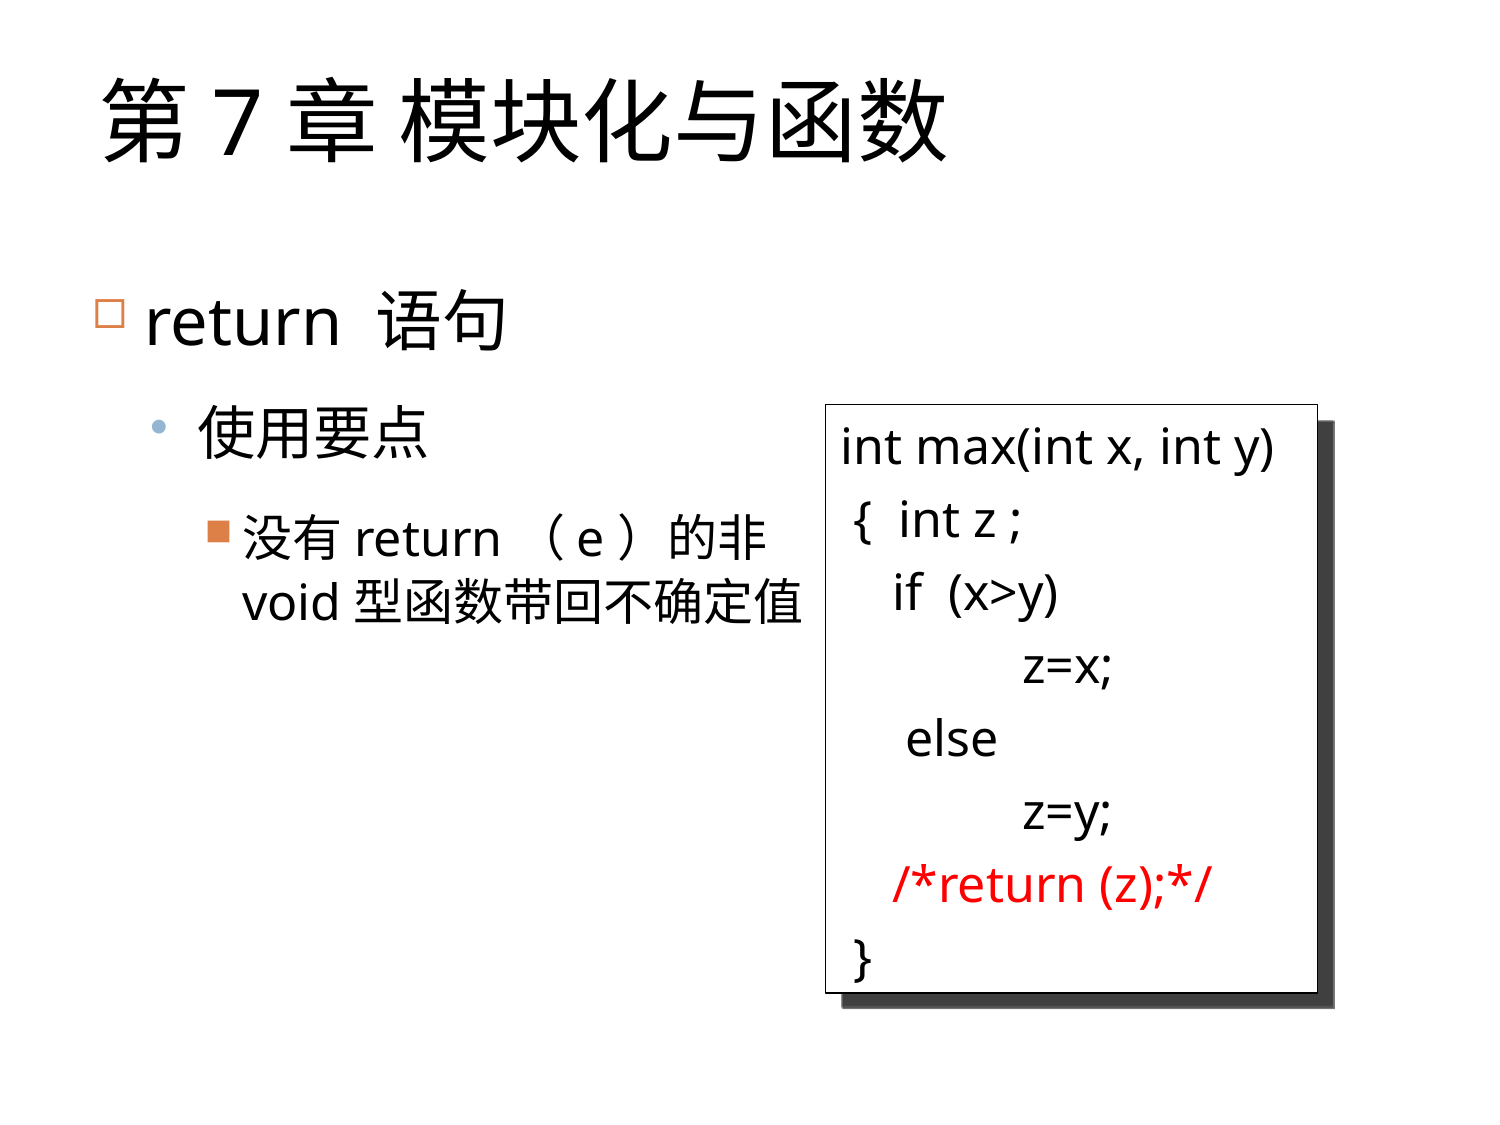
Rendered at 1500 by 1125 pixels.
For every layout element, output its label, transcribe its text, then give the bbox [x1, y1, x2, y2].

text_box 第7章 模块化与函数 [83, 55, 1376, 182]
text_box int max(int x, int y) { int z ; if (x>y) z=x; else z=y; /*return (z);*/ } [825, 404, 1318, 993]
list return 语句 使用要点 没有return（e）的非void型函数带回不确定值 [77, 267, 826, 1048]
